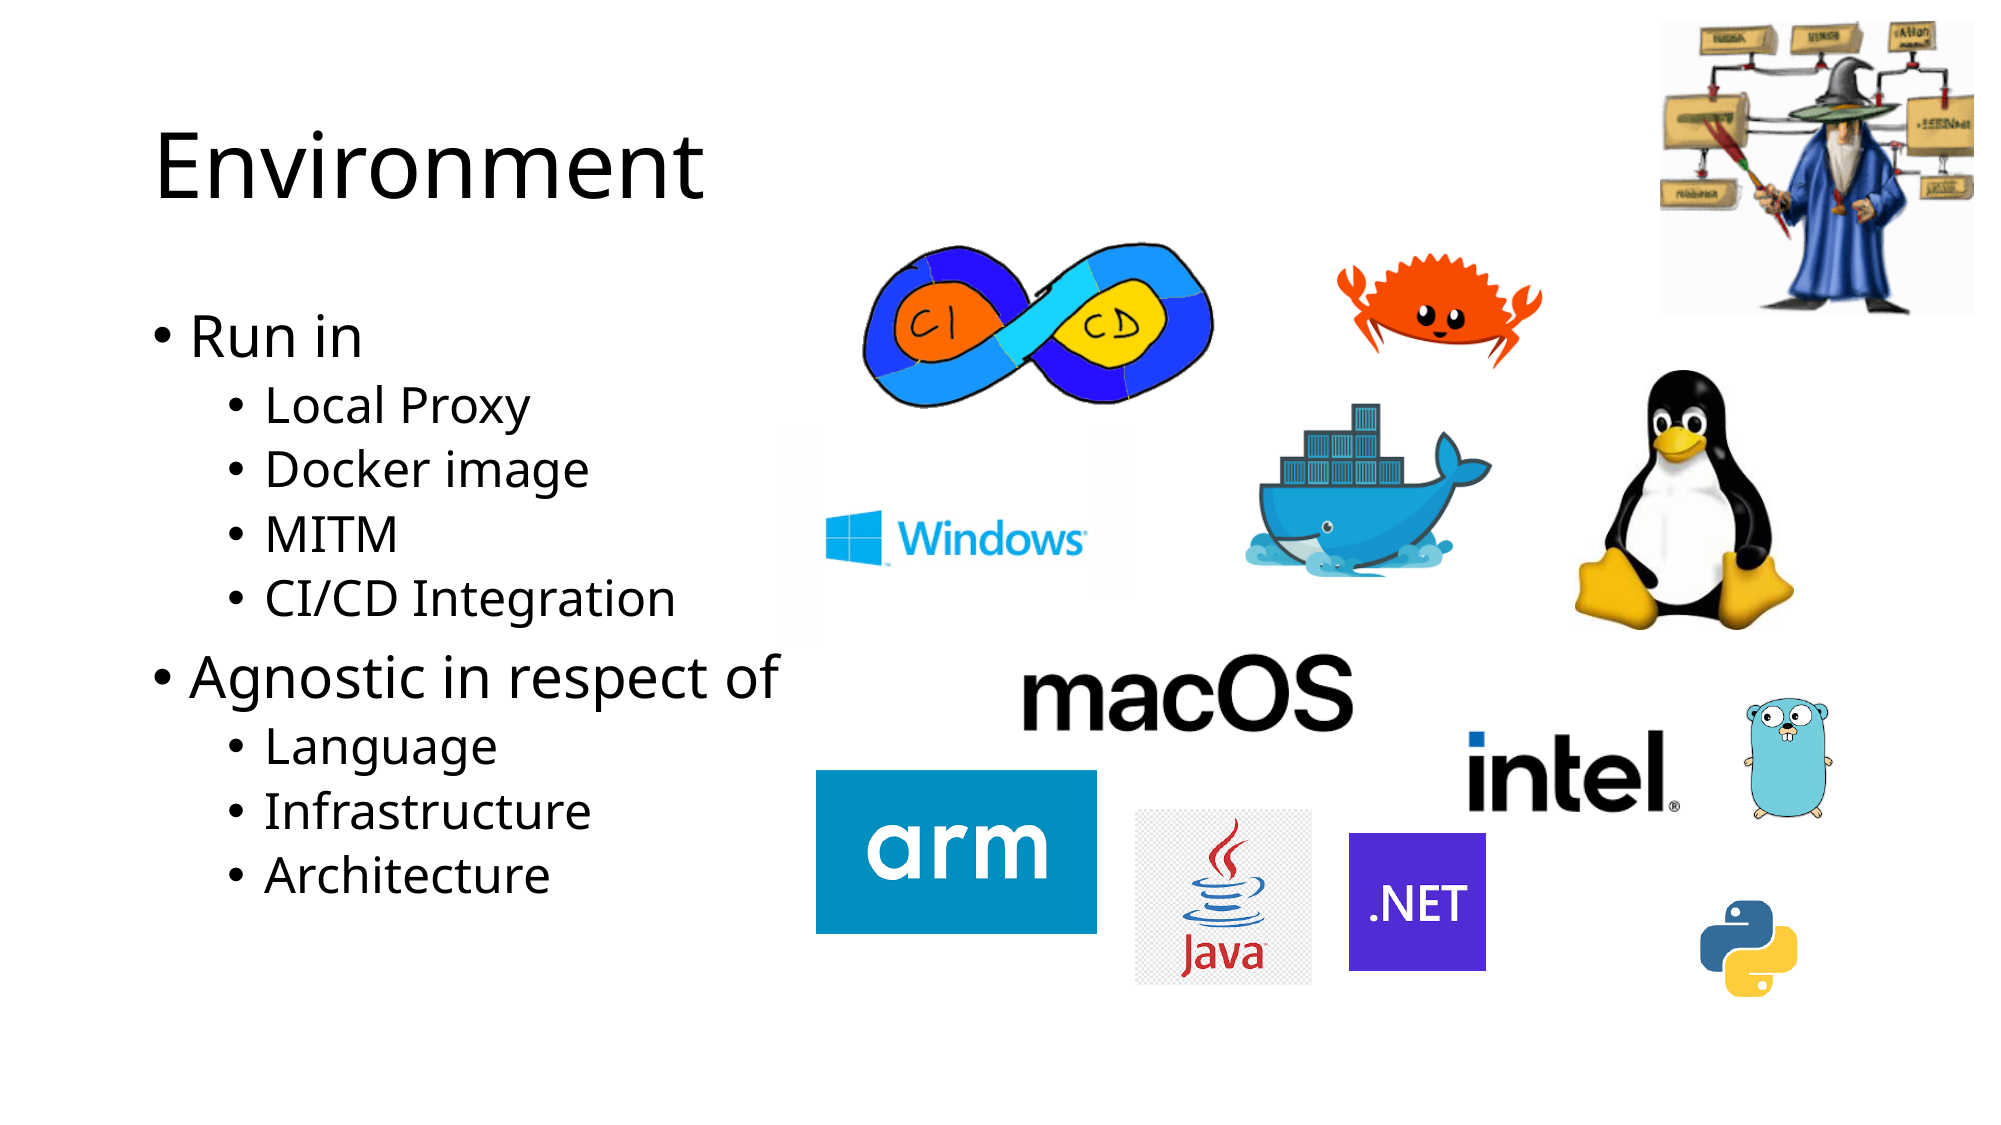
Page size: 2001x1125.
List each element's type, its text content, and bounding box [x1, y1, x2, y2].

picture [1660, 21, 1974, 316]
picture [1134, 808, 1312, 986]
picture [868, 826, 919, 879]
picture [977, 826, 1046, 878]
picture [776, 215, 1535, 788]
title Environment [137, 59, 1660, 278]
picture [1348, 676, 1864, 1038]
picture [935, 826, 967, 878]
list Run in Local Proxy Docker image MITM CI/CD Integration Agnostic in respect of Language Infrastructure Architecture [137, 299, 1863, 1014]
picture [1236, 239, 1795, 631]
